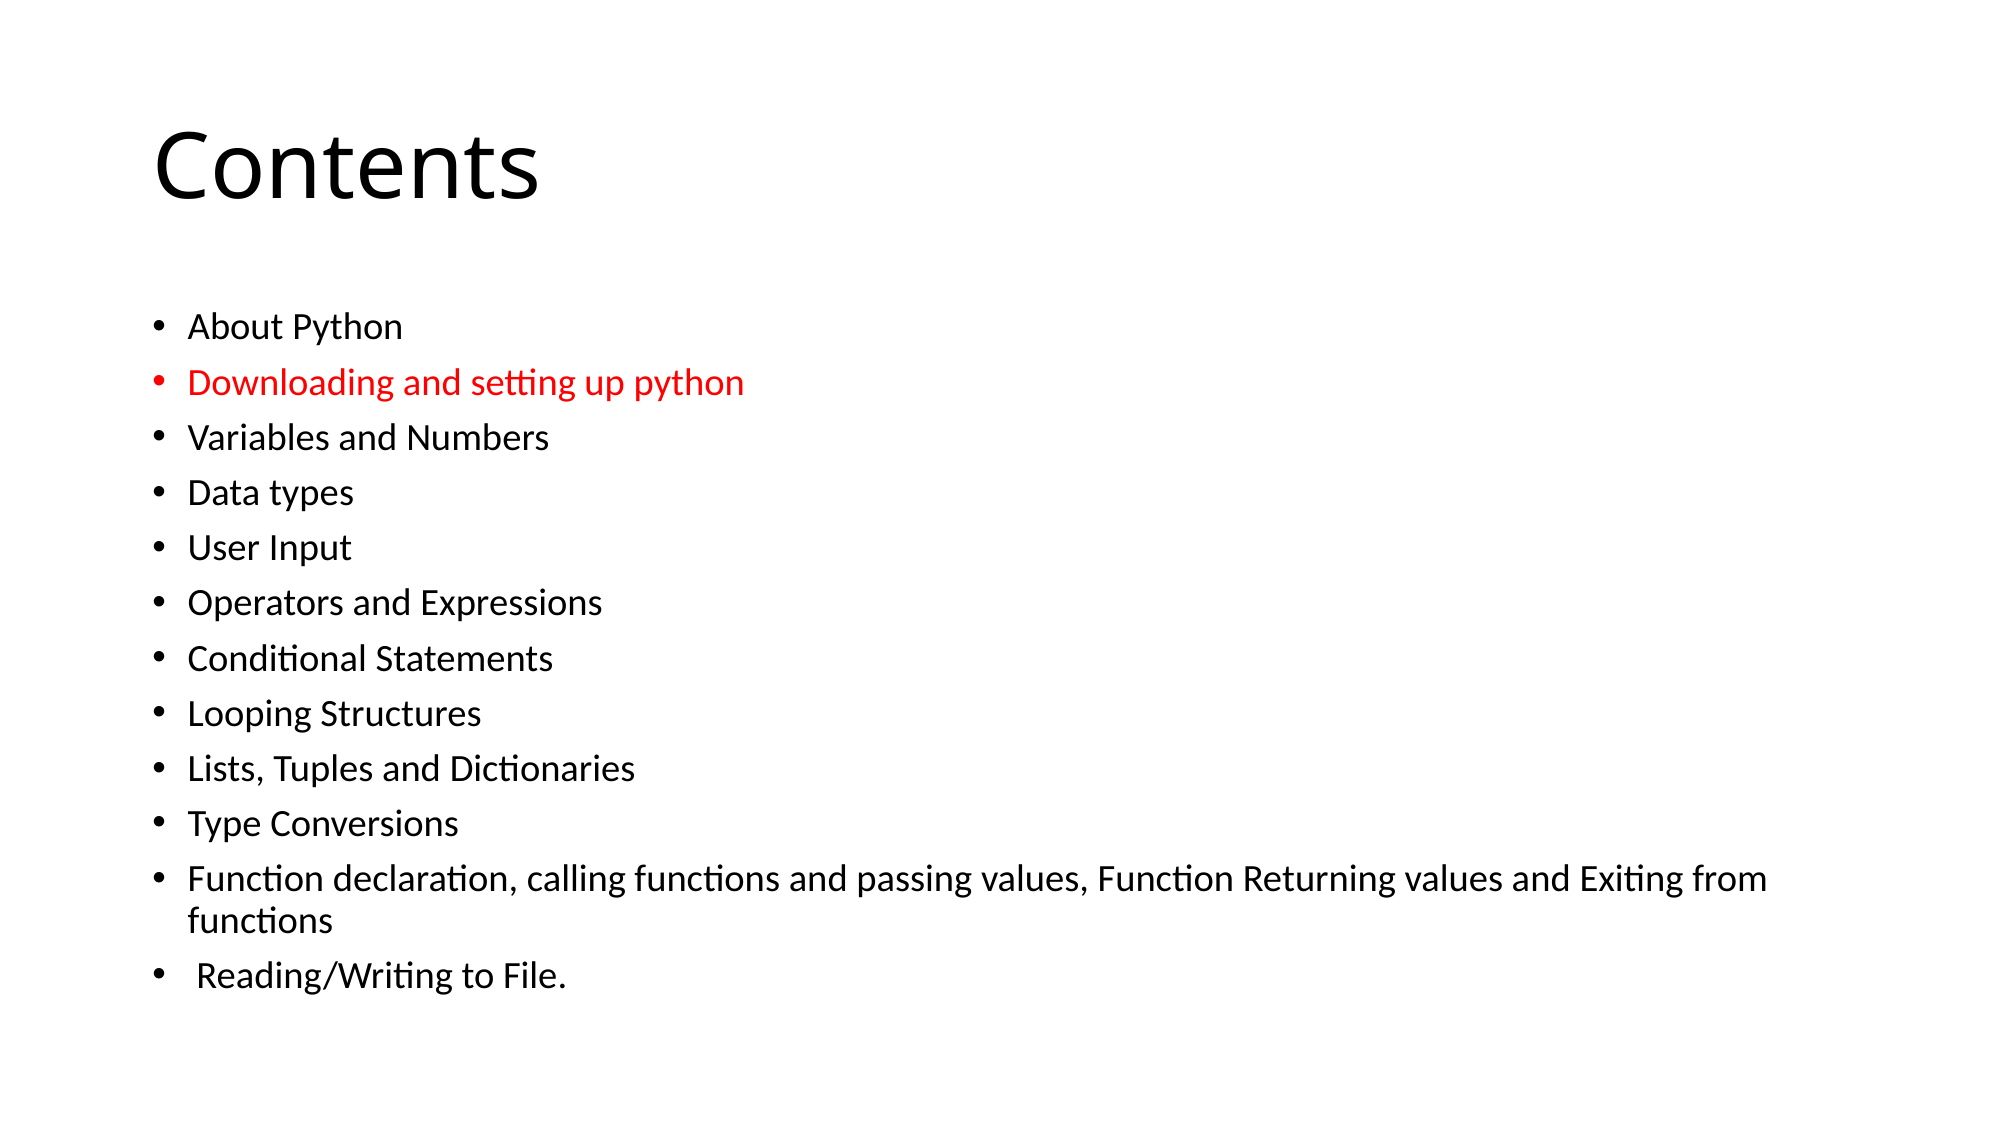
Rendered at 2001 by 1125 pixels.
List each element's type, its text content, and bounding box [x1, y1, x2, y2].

title Contents [137, 59, 1863, 278]
list About Python Downloading and setting up python Variables and Numbers Data types User Input Operators and Expressions Conditional Statements Looping Structures Lists, Tuples and Dictionaries Type Conversions Function declaration, calling functions and passing values, Function Returning values and Exiting from functions Reading/Writing to File. [137, 299, 1863, 1014]
